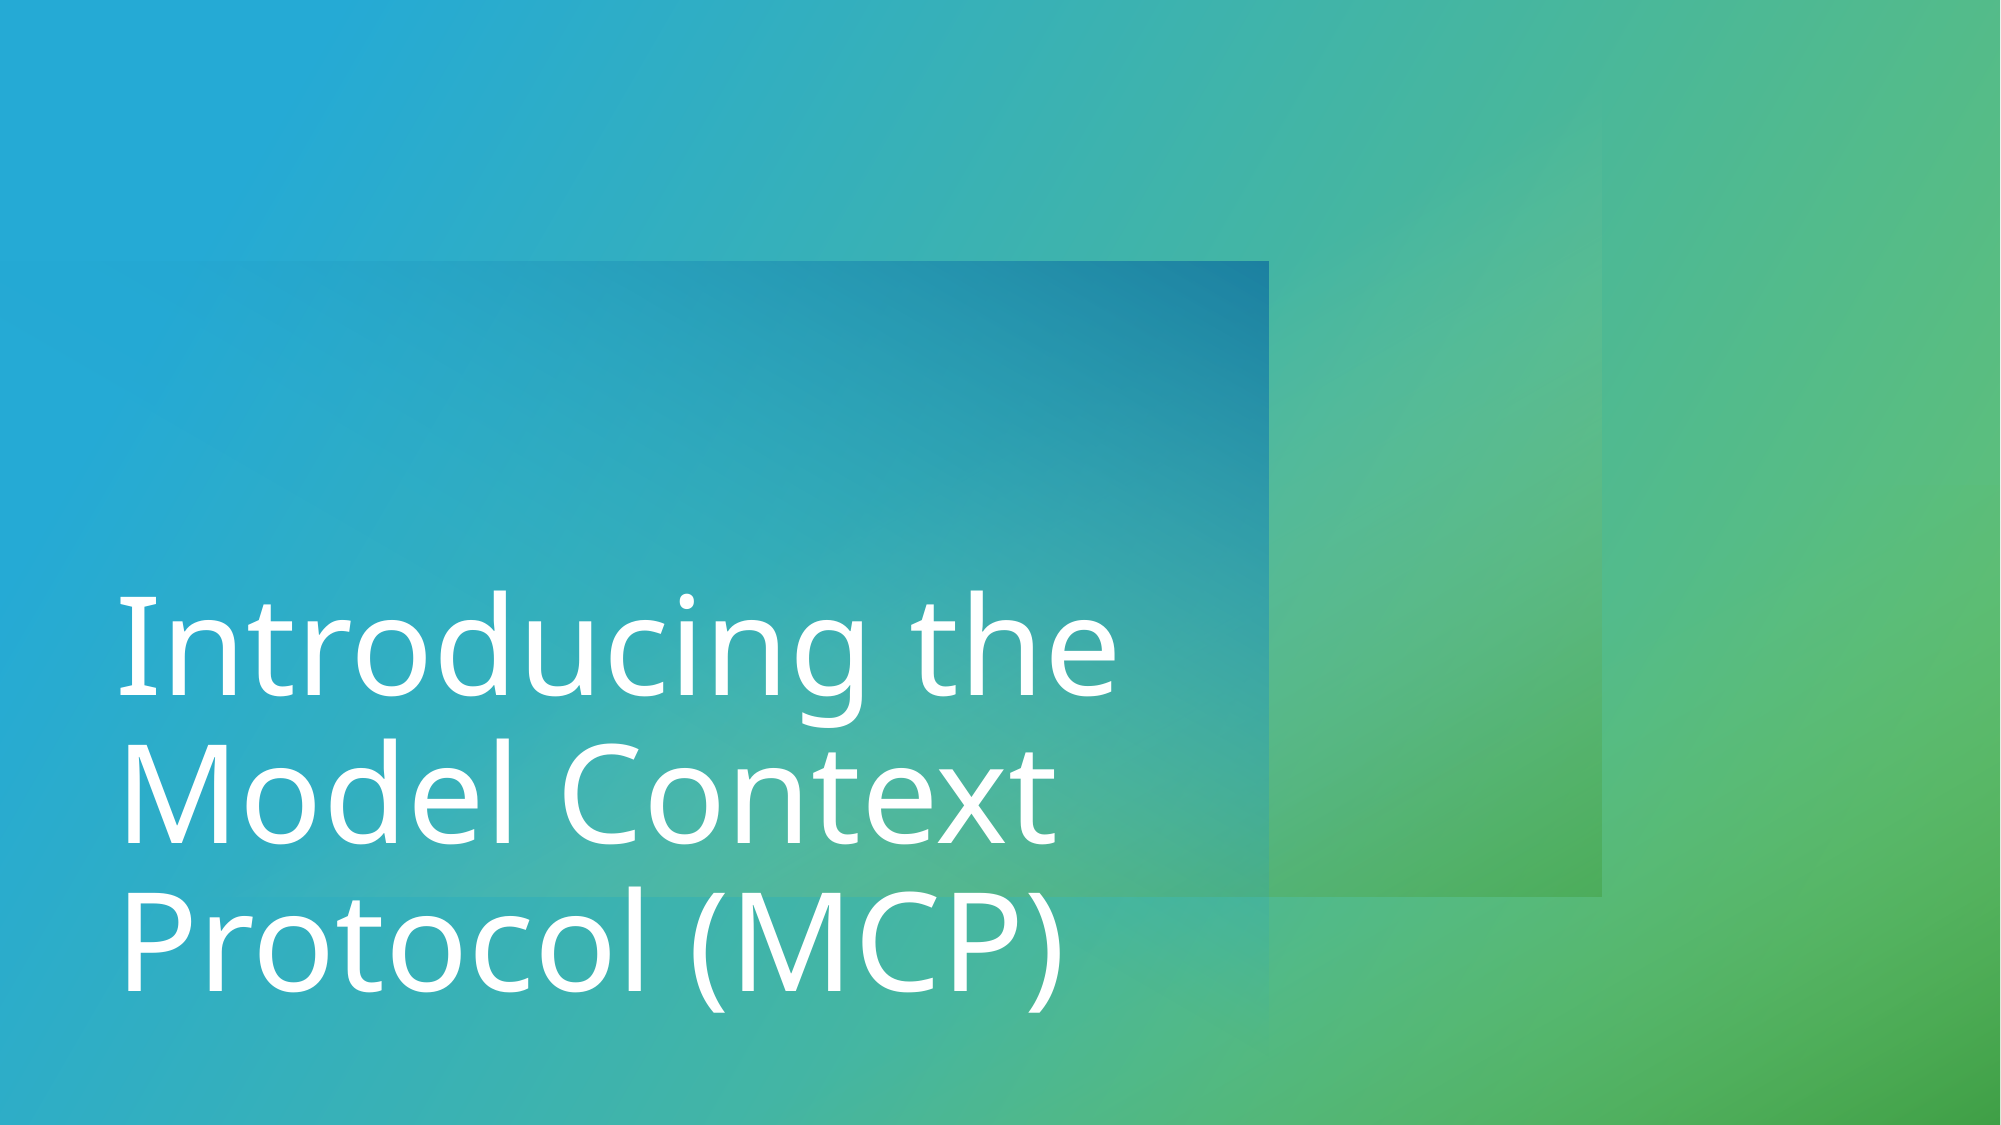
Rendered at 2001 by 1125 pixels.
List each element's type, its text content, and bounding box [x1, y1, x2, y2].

title Introducing the Model Context Protocol (MCP) [100, 343, 1451, 1029]
